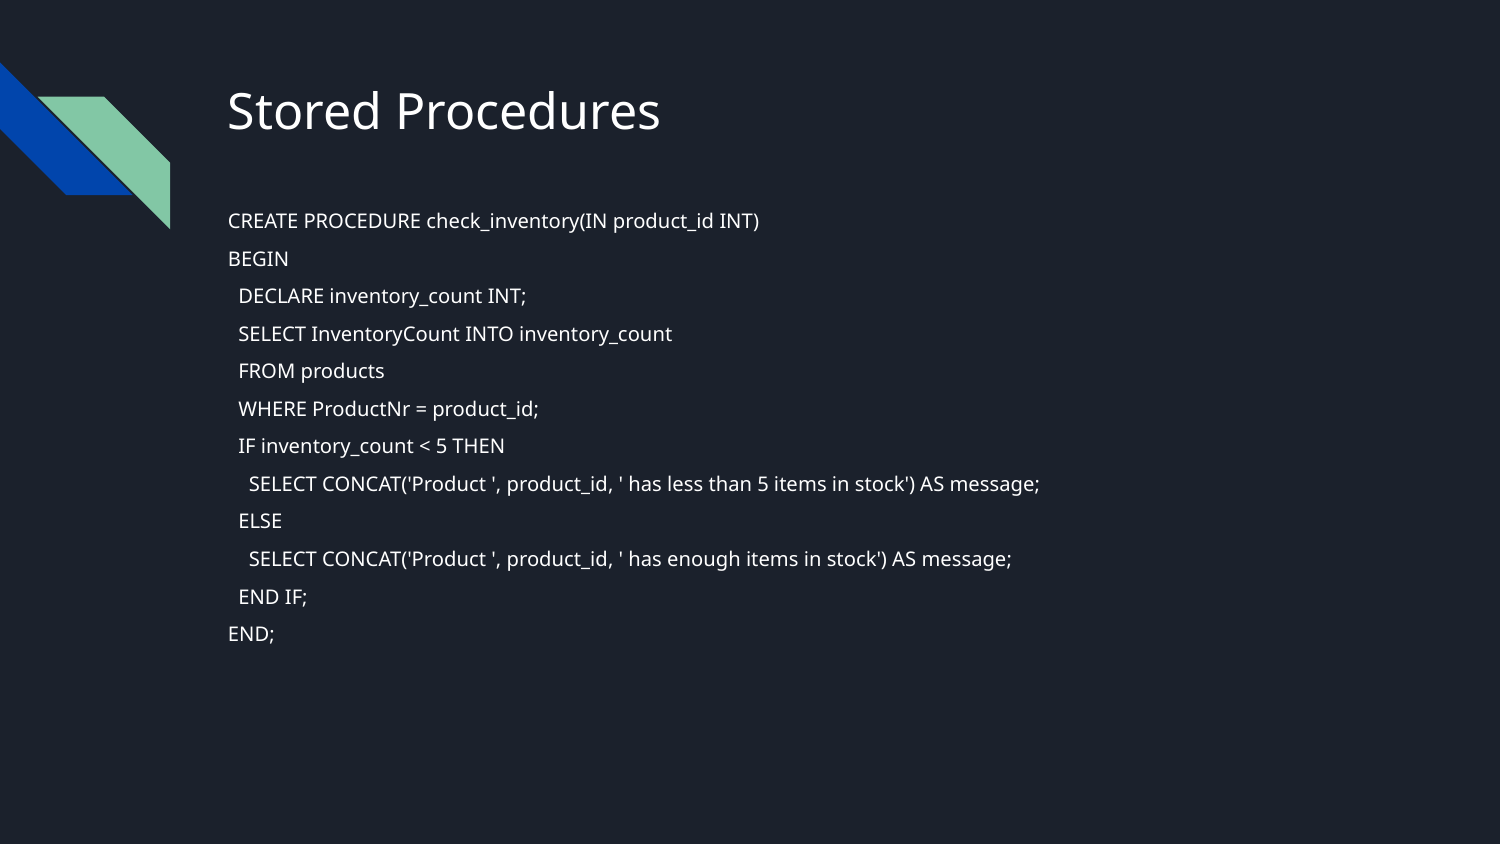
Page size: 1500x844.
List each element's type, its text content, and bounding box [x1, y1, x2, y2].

title Stored Procedures [212, 64, 1368, 189]
list CREATE PROCEDURE check_inventory(IN product_id INT) BEGIN DECLARE inventory_count INT; SELECT InventoryCount INTO inventory_count FROM products WHERE ProductNr = product_id; IF inventory_count < 5 THEN SELECT CONCAT('Product ', product_id, ' has less than 5 items in stock') AS message; ELSE SELECT CONCAT('Product ', product_id, ' has enough items in stock') AS message; END IF; END; [212, 189, 1368, 668]
